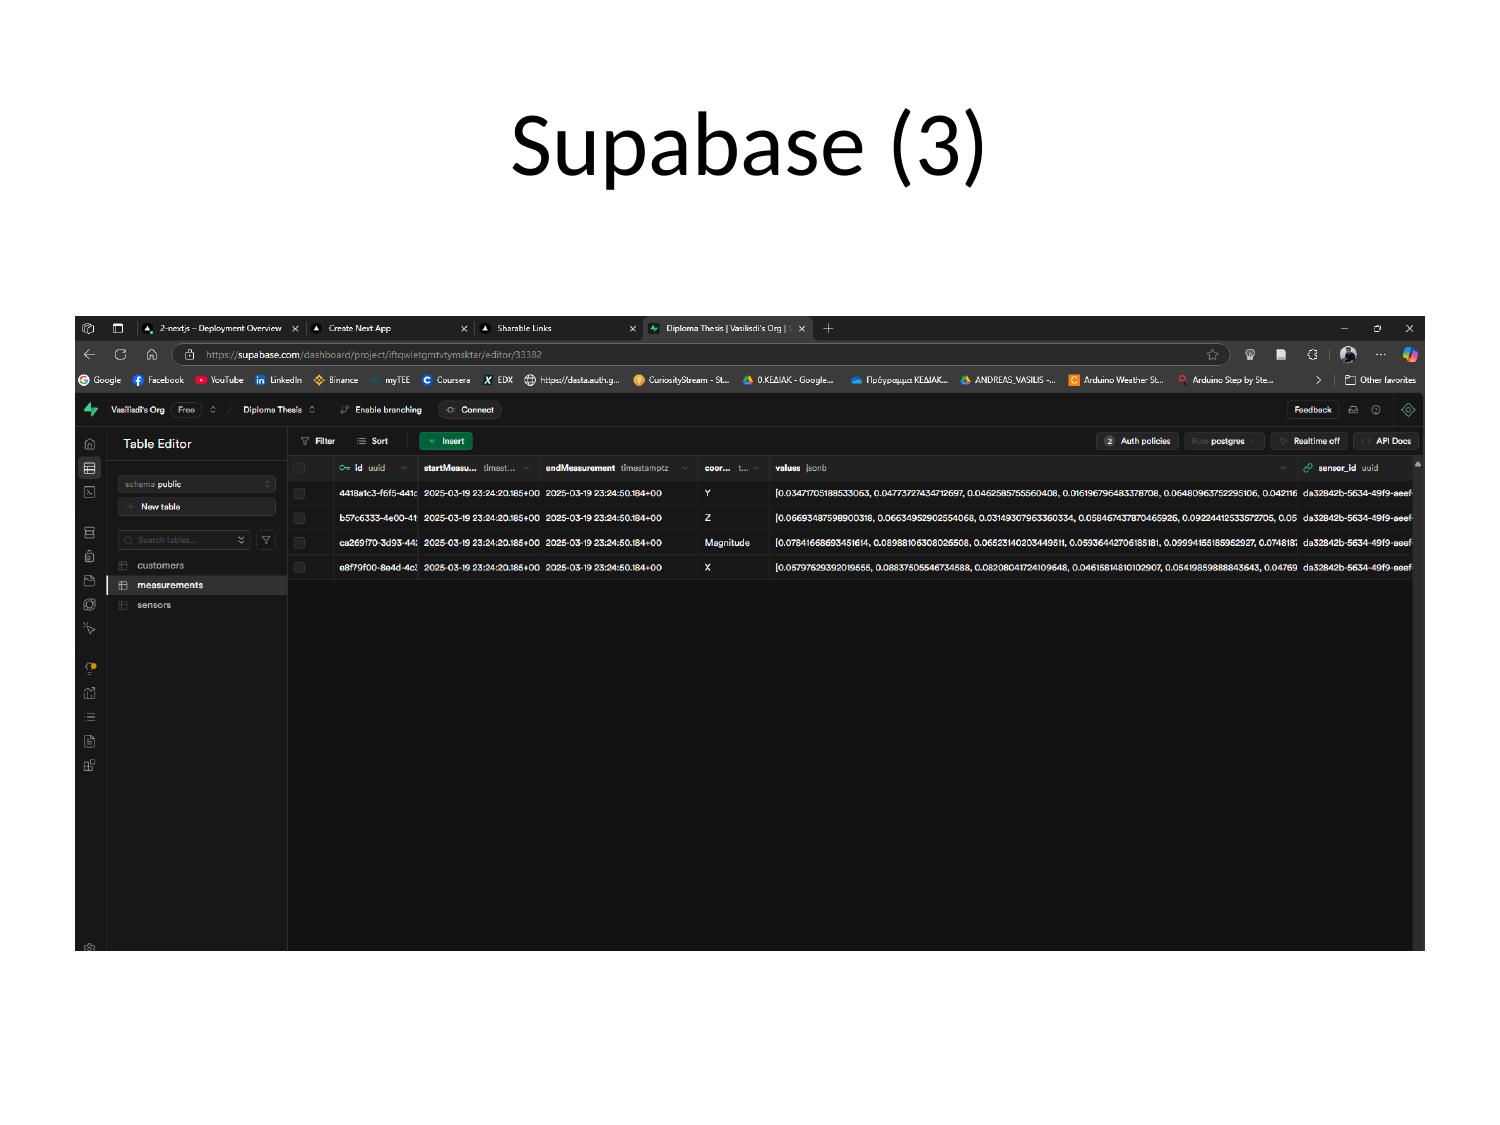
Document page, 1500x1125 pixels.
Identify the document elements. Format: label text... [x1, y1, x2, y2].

title Supabase (3) [75, 45, 1425, 233]
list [74, 316, 1426, 951]
